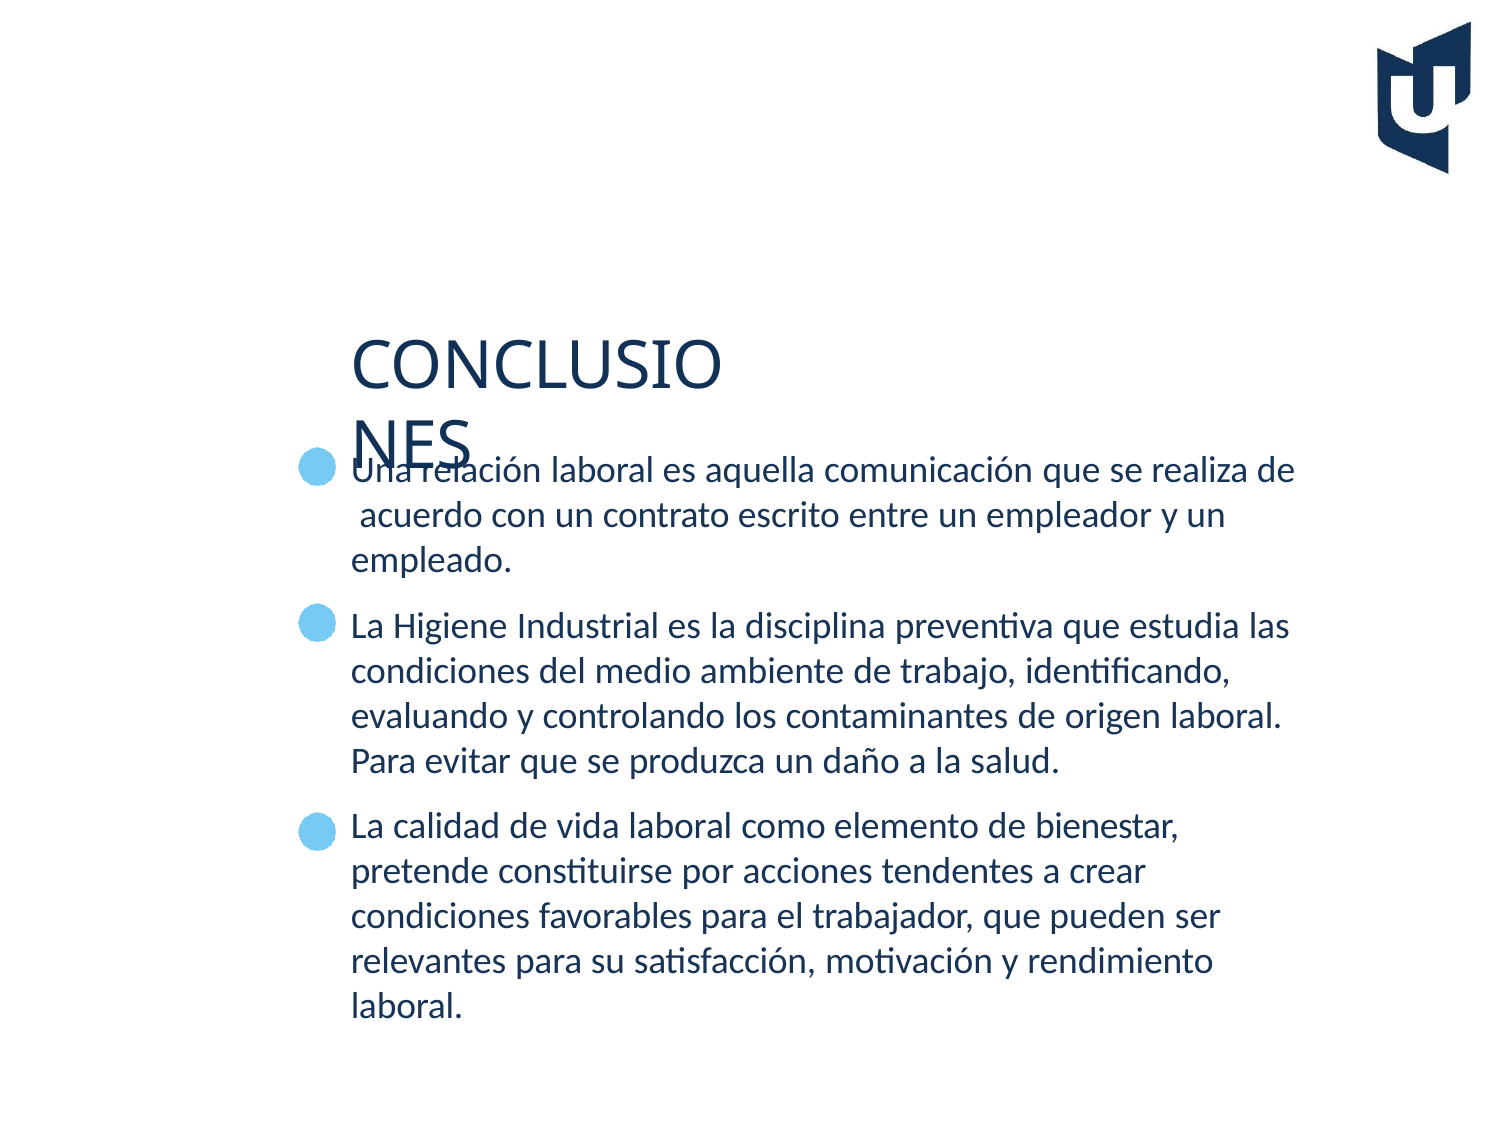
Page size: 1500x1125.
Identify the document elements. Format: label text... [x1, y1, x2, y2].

title CONCLUSIONES [348, 320, 768, 511]
picture [297, 603, 336, 642]
picture [297, 447, 336, 486]
text_box Una relación laboral es aquella comunicación que se realiza de acuerdo con un contrato escrito entre un empleador y un empleado. La Higiene Industrial es la disciplina preventiva que estudia las condiciones del medio ambiente de trabajo, identificando, evaluando y controlando los contaminantes de origen laboral. Para evitar que se produzca un daño a la salud. La calidad de vida laboral como elemento de bienestar, pretende constituirse por acciones tendentes a crear condiciones favorables para el trabajador, que pueden ser relevantes para su satisfacción, motivación y rendimiento laboral. [348, 442, 1305, 1027]
picture [297, 812, 336, 851]
picture [1369, 15, 1477, 179]
